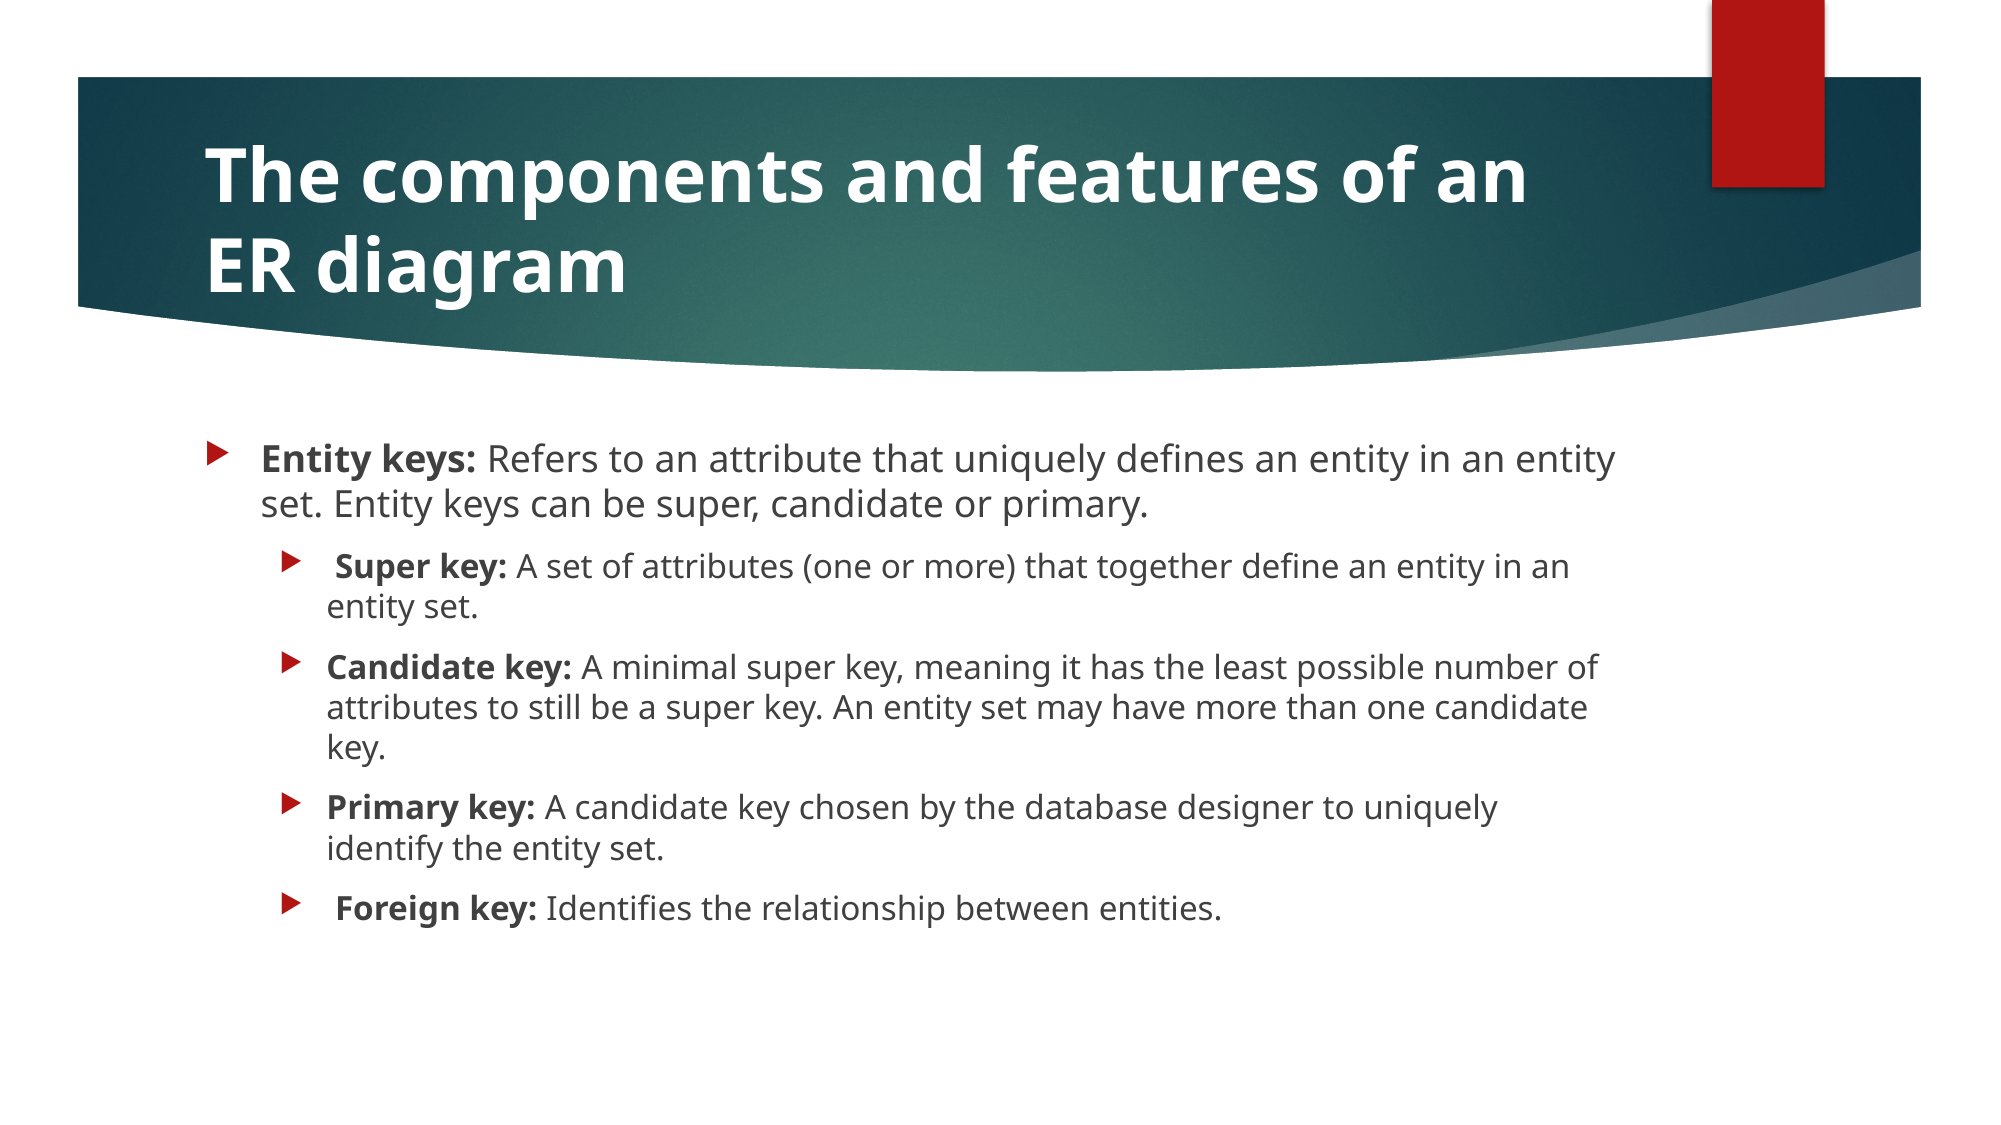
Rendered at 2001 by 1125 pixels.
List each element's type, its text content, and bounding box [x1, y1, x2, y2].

title The components and features of an ER diagram [189, 159, 1638, 276]
list Entity keys: Refers to an attribute that uniquely defines an entity in an entity set. Entity keys can be super, candidate or primary. Super key: A set of attributes (one or more) that together define an entity in an entity set. Candidate key: A minimal super key, meaning it has the least possible number of attributes to still be a super key. An entity set may have more than one candidate key. Primary key: A candidate key chosen by the database designer to uniquely identify the entity set. Foreign key: Identifies the relationship between entities. [189, 427, 1638, 988]
